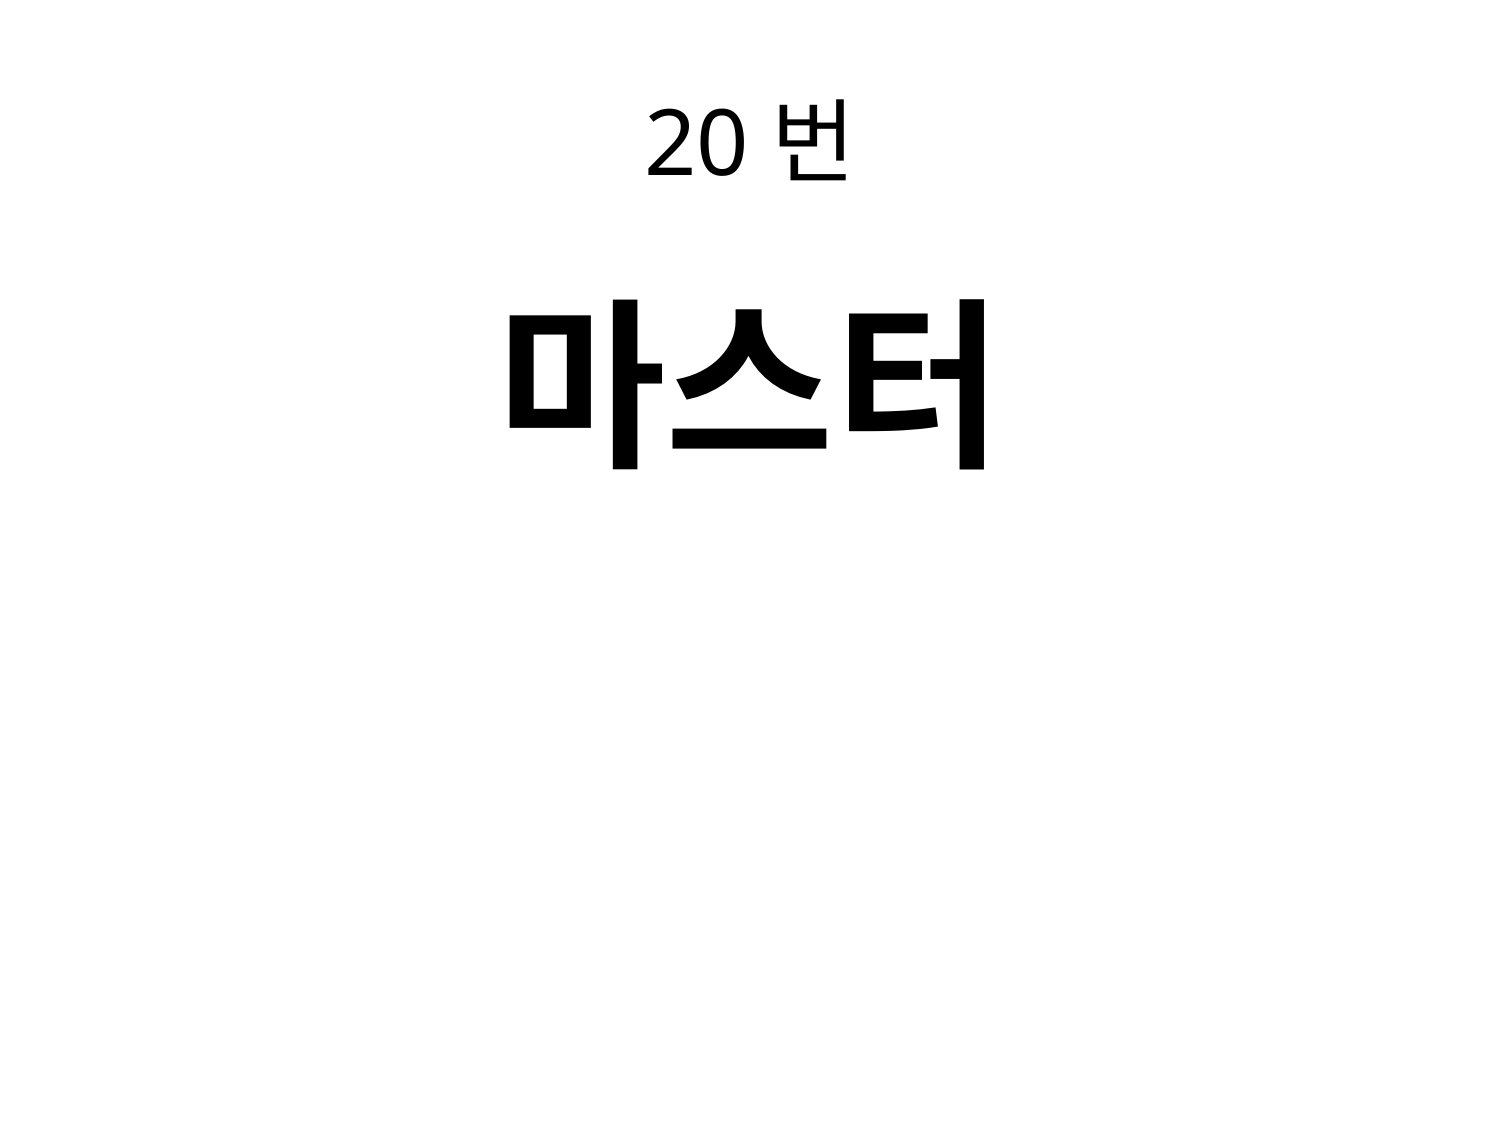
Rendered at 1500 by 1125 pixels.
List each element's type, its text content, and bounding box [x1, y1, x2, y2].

list 마스터 [75, 262, 1425, 1005]
title 20번 [75, 45, 1425, 233]
